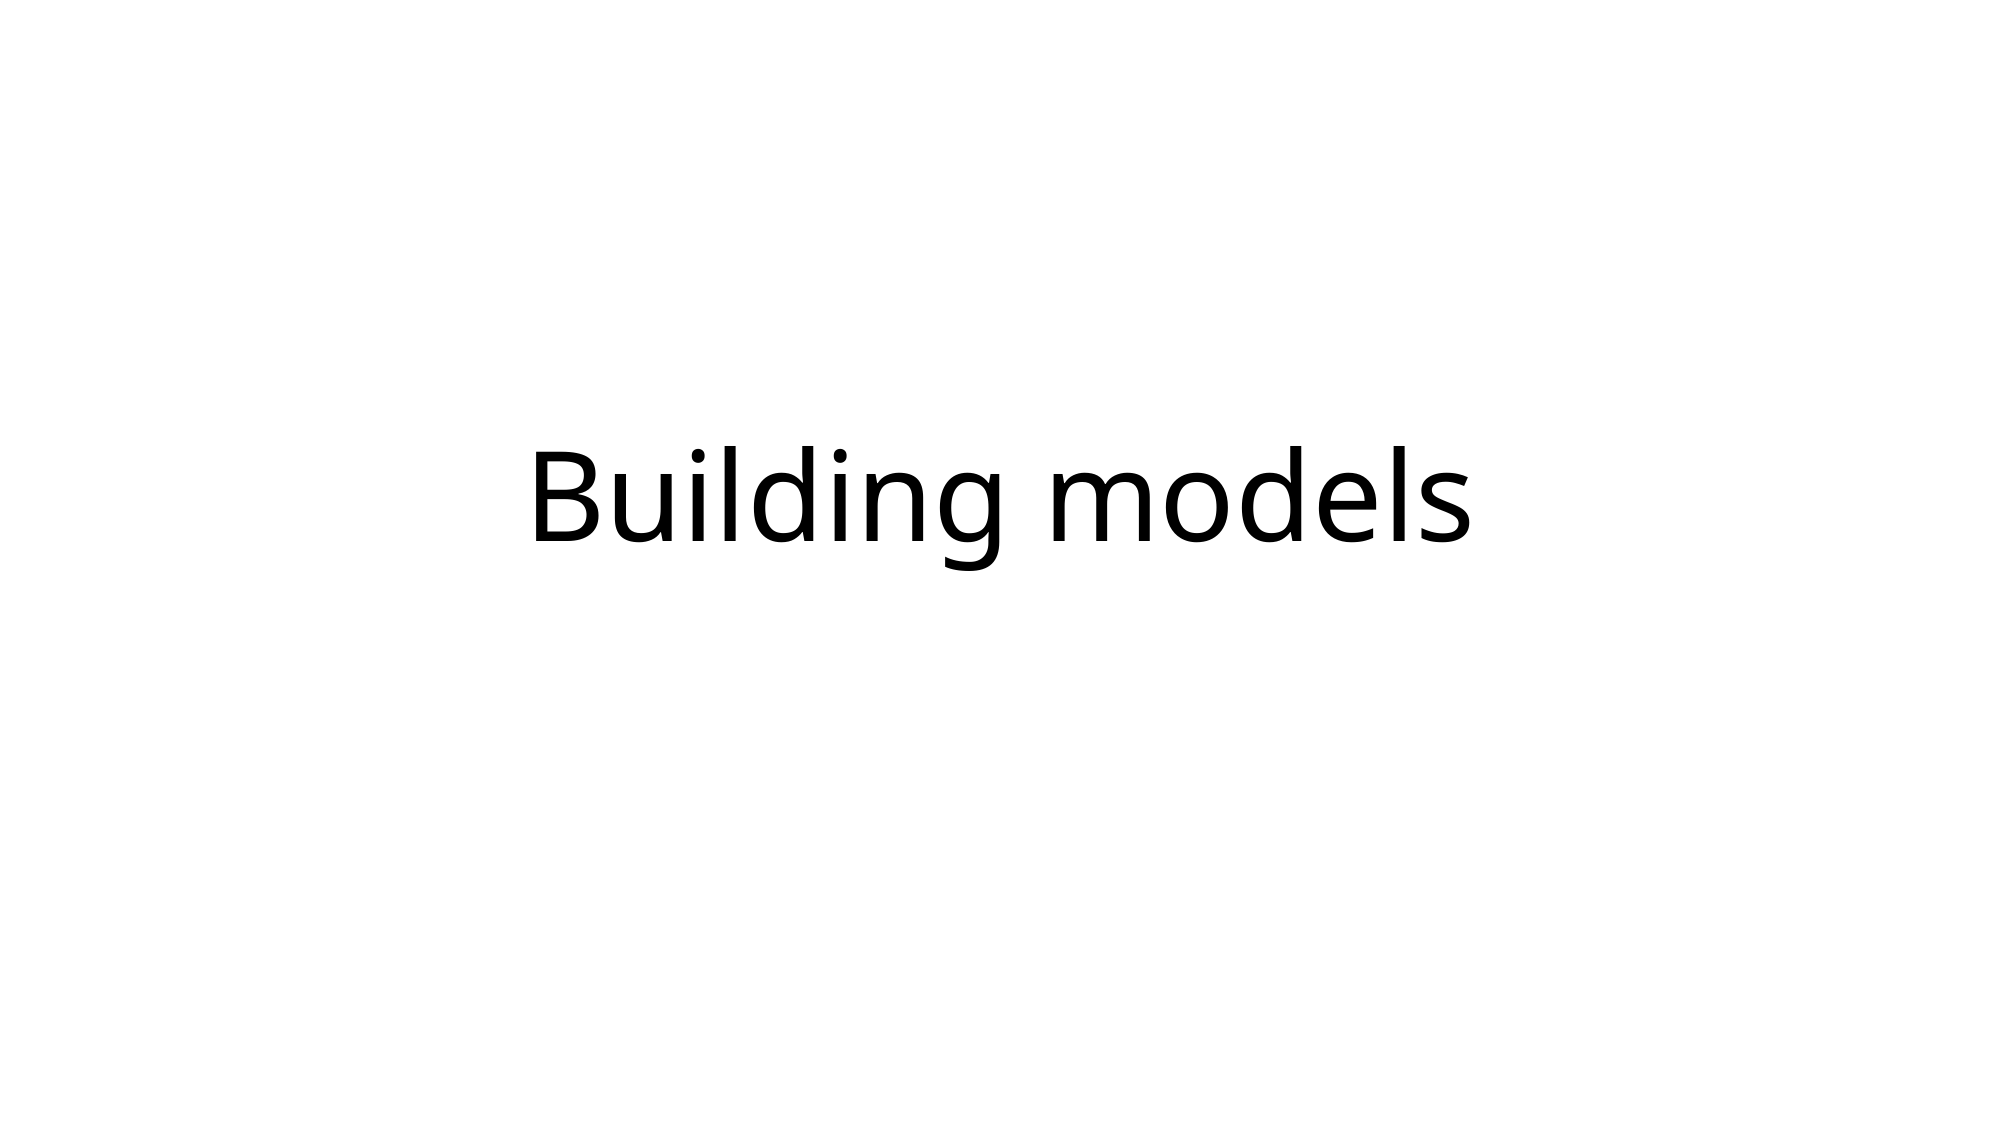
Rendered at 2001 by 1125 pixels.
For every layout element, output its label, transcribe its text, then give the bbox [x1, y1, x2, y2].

title Building models [249, 184, 1750, 576]
